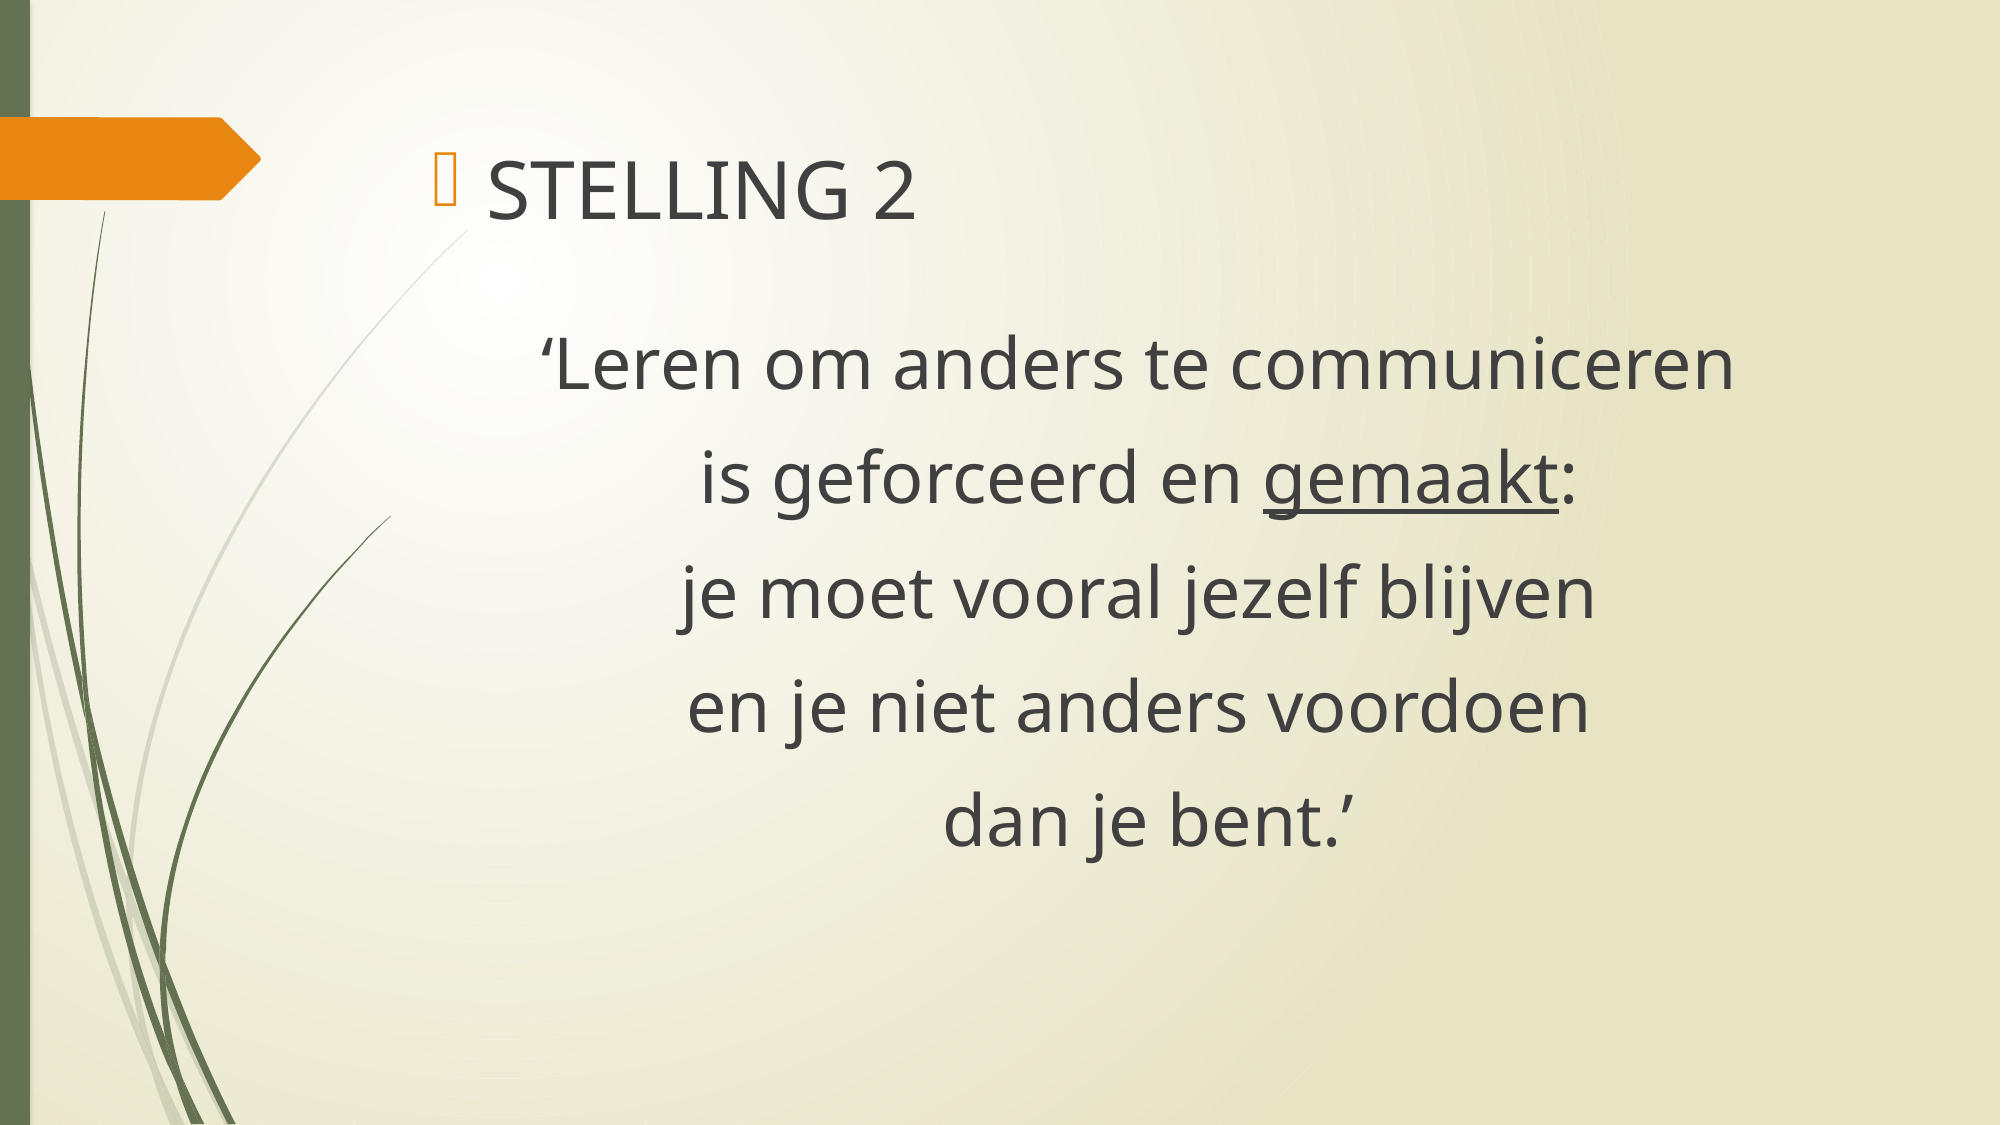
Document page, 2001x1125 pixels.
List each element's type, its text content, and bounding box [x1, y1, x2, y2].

list STELLING 2 ‘Leren om anders te communiceren is geforceerd en gemaakt: je moet vooral jezelf blijven en je niet anders voordoen dan je bent.’ [417, 97, 1880, 879]
